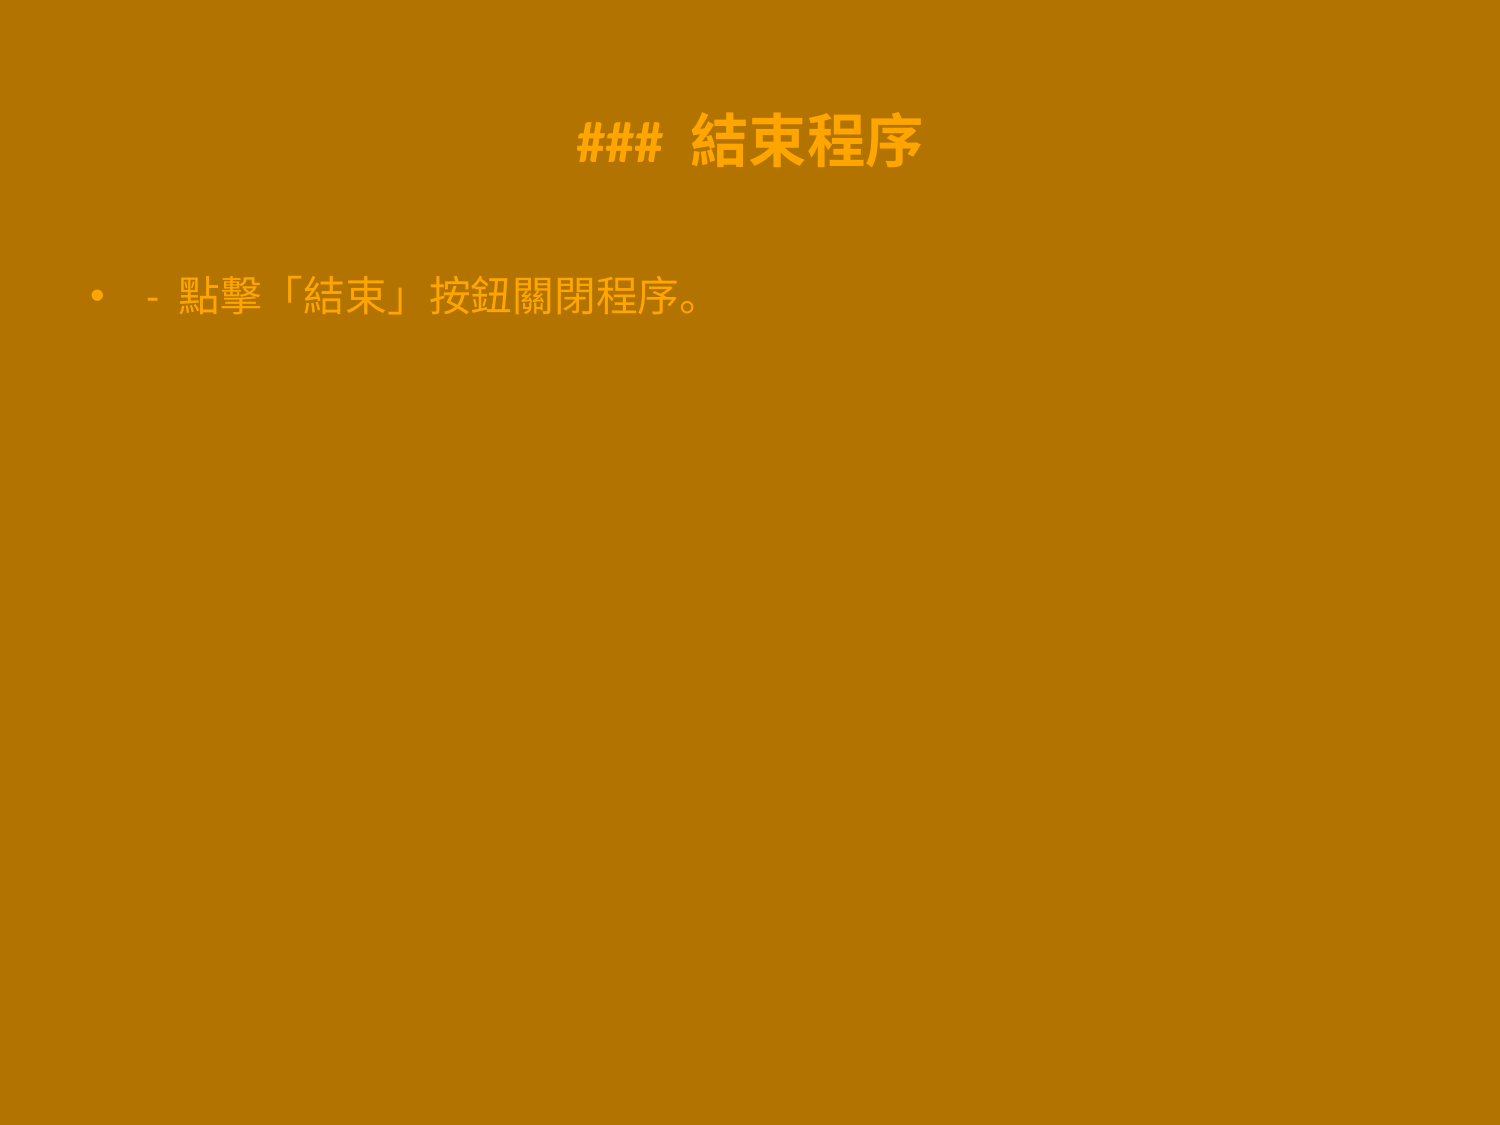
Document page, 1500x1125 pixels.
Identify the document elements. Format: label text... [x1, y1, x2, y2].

list - 點擊「結束」按鈕關閉程序。 [75, 262, 1425, 1005]
title ### 結束程序 [75, 45, 1425, 233]
